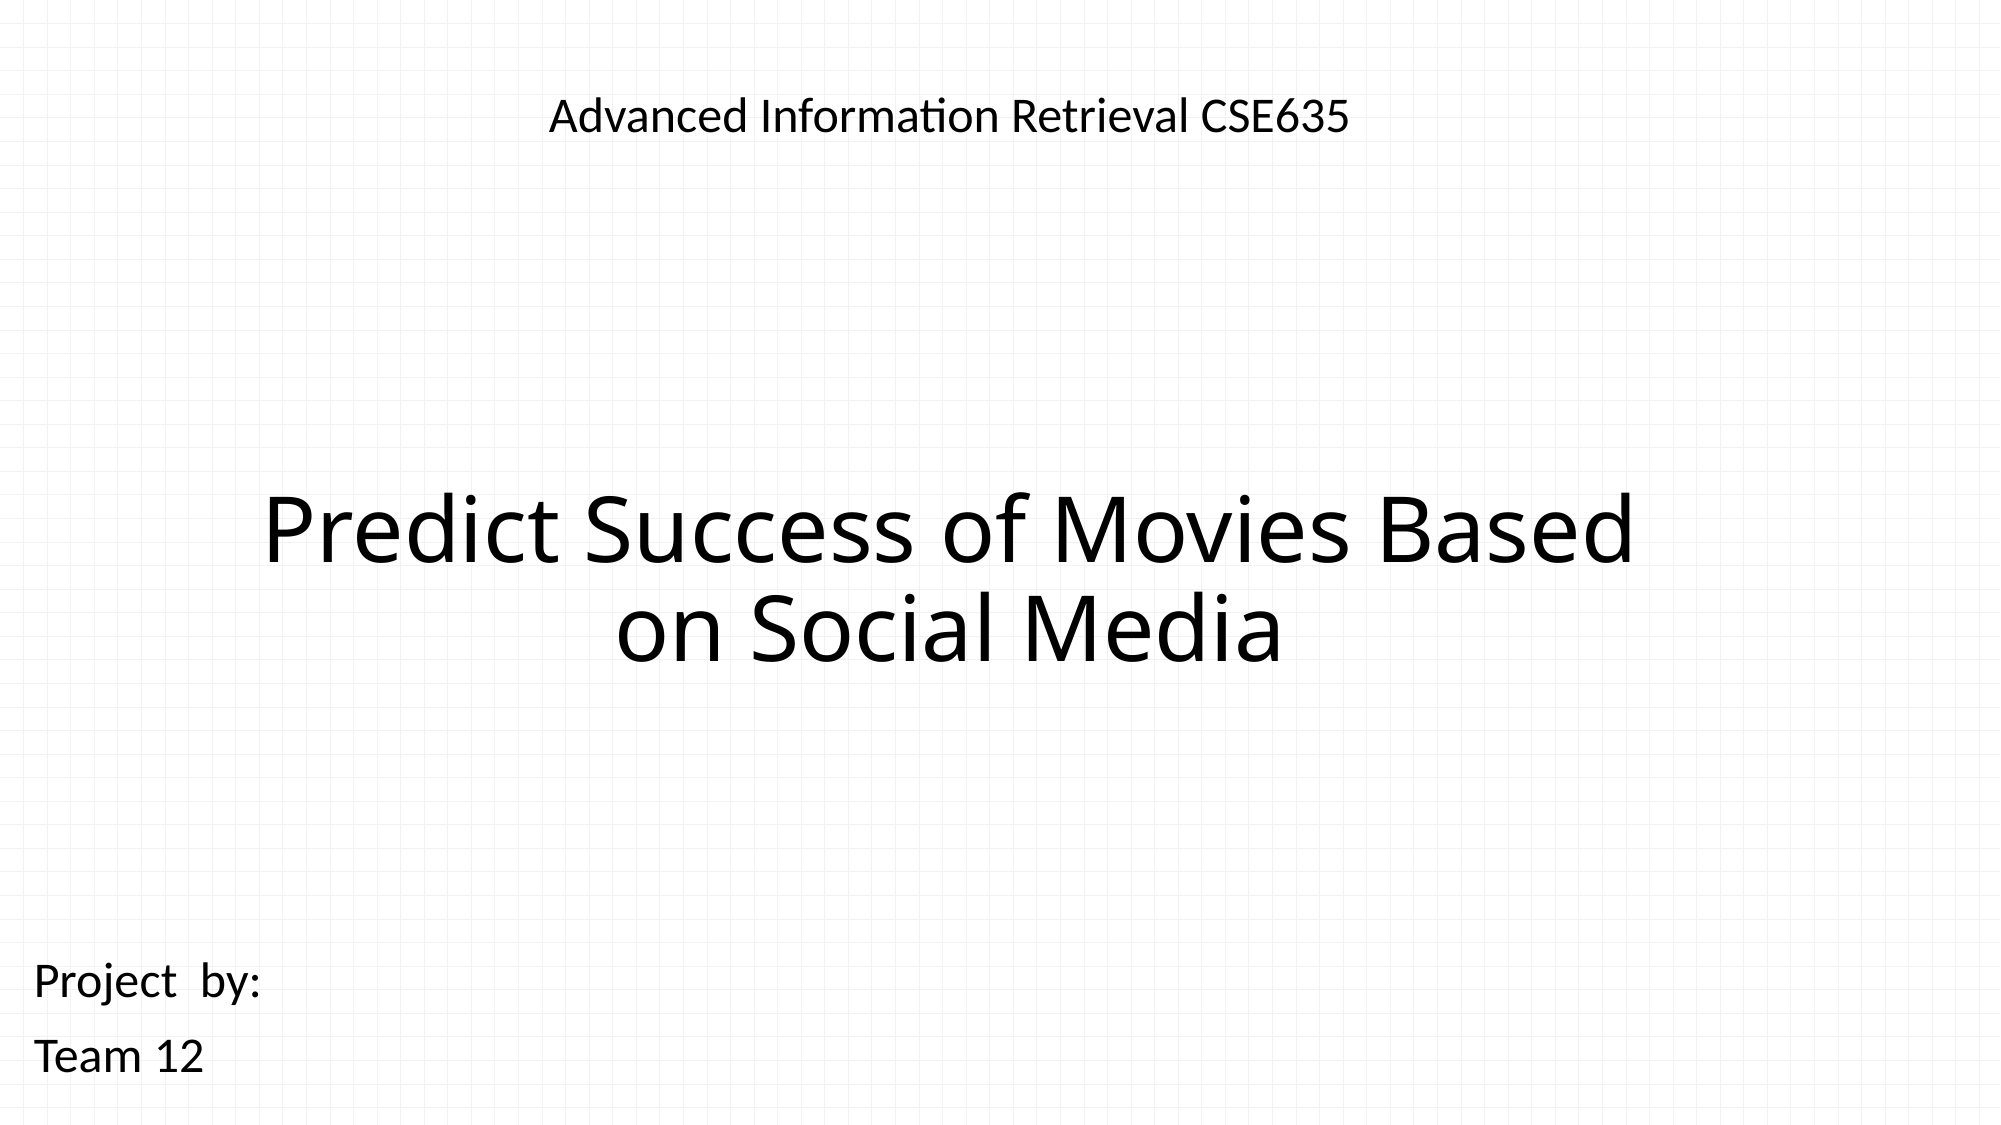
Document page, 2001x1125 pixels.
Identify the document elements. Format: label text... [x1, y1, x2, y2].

text_box Advanced Information Retrieval CSE635 [199, 81, 1700, 159]
title Predict Success of Movies Based on Social Media [200, 470, 1700, 689]
subtitle Project by: Team 12 [18, 947, 1519, 1125]
